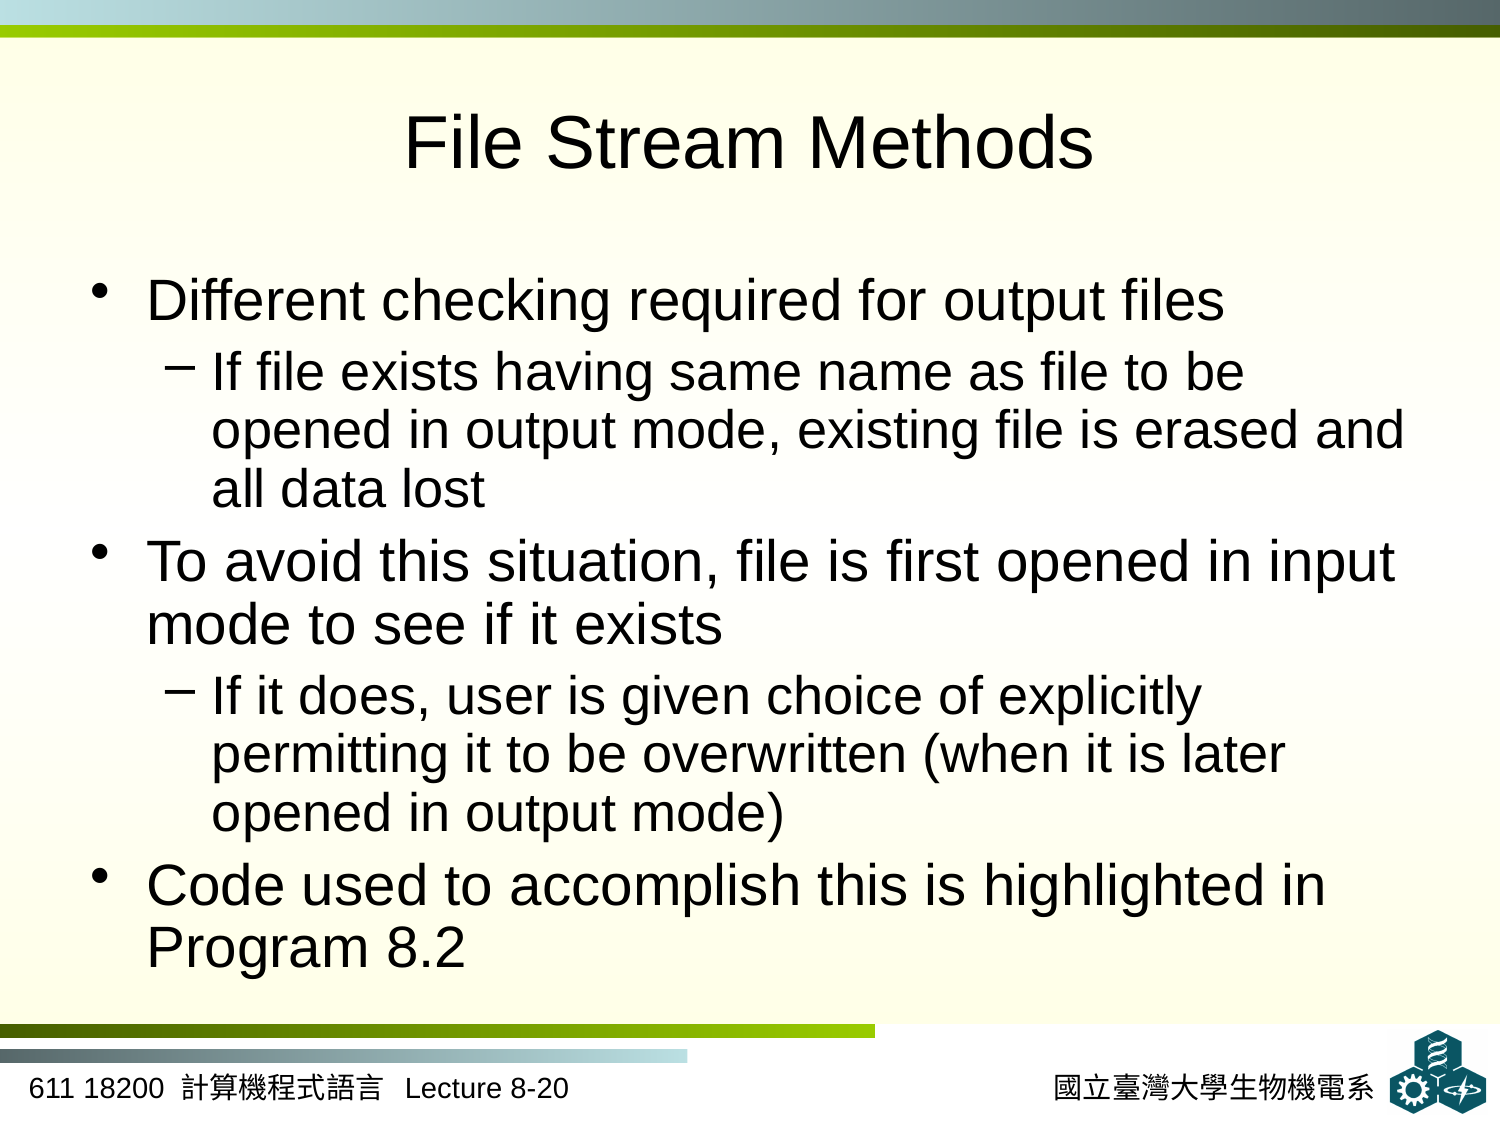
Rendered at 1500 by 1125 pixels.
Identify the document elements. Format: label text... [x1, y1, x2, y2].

title File Stream Methods [74, 44, 1426, 233]
picture [1387, 1029, 1488, 1115]
list Different checking required for output files If file exists having same name as file to be opened in output mode, existing file is erased and all data lost To avoid this situation, file is first opened in input mode to see if it exists If it does, user is given choice of explicitly permitting it to be overwritten (when it is later opened in output mode) Code used to accomplish this is highlighted in Program 8.2 [74, 262, 1426, 1006]
